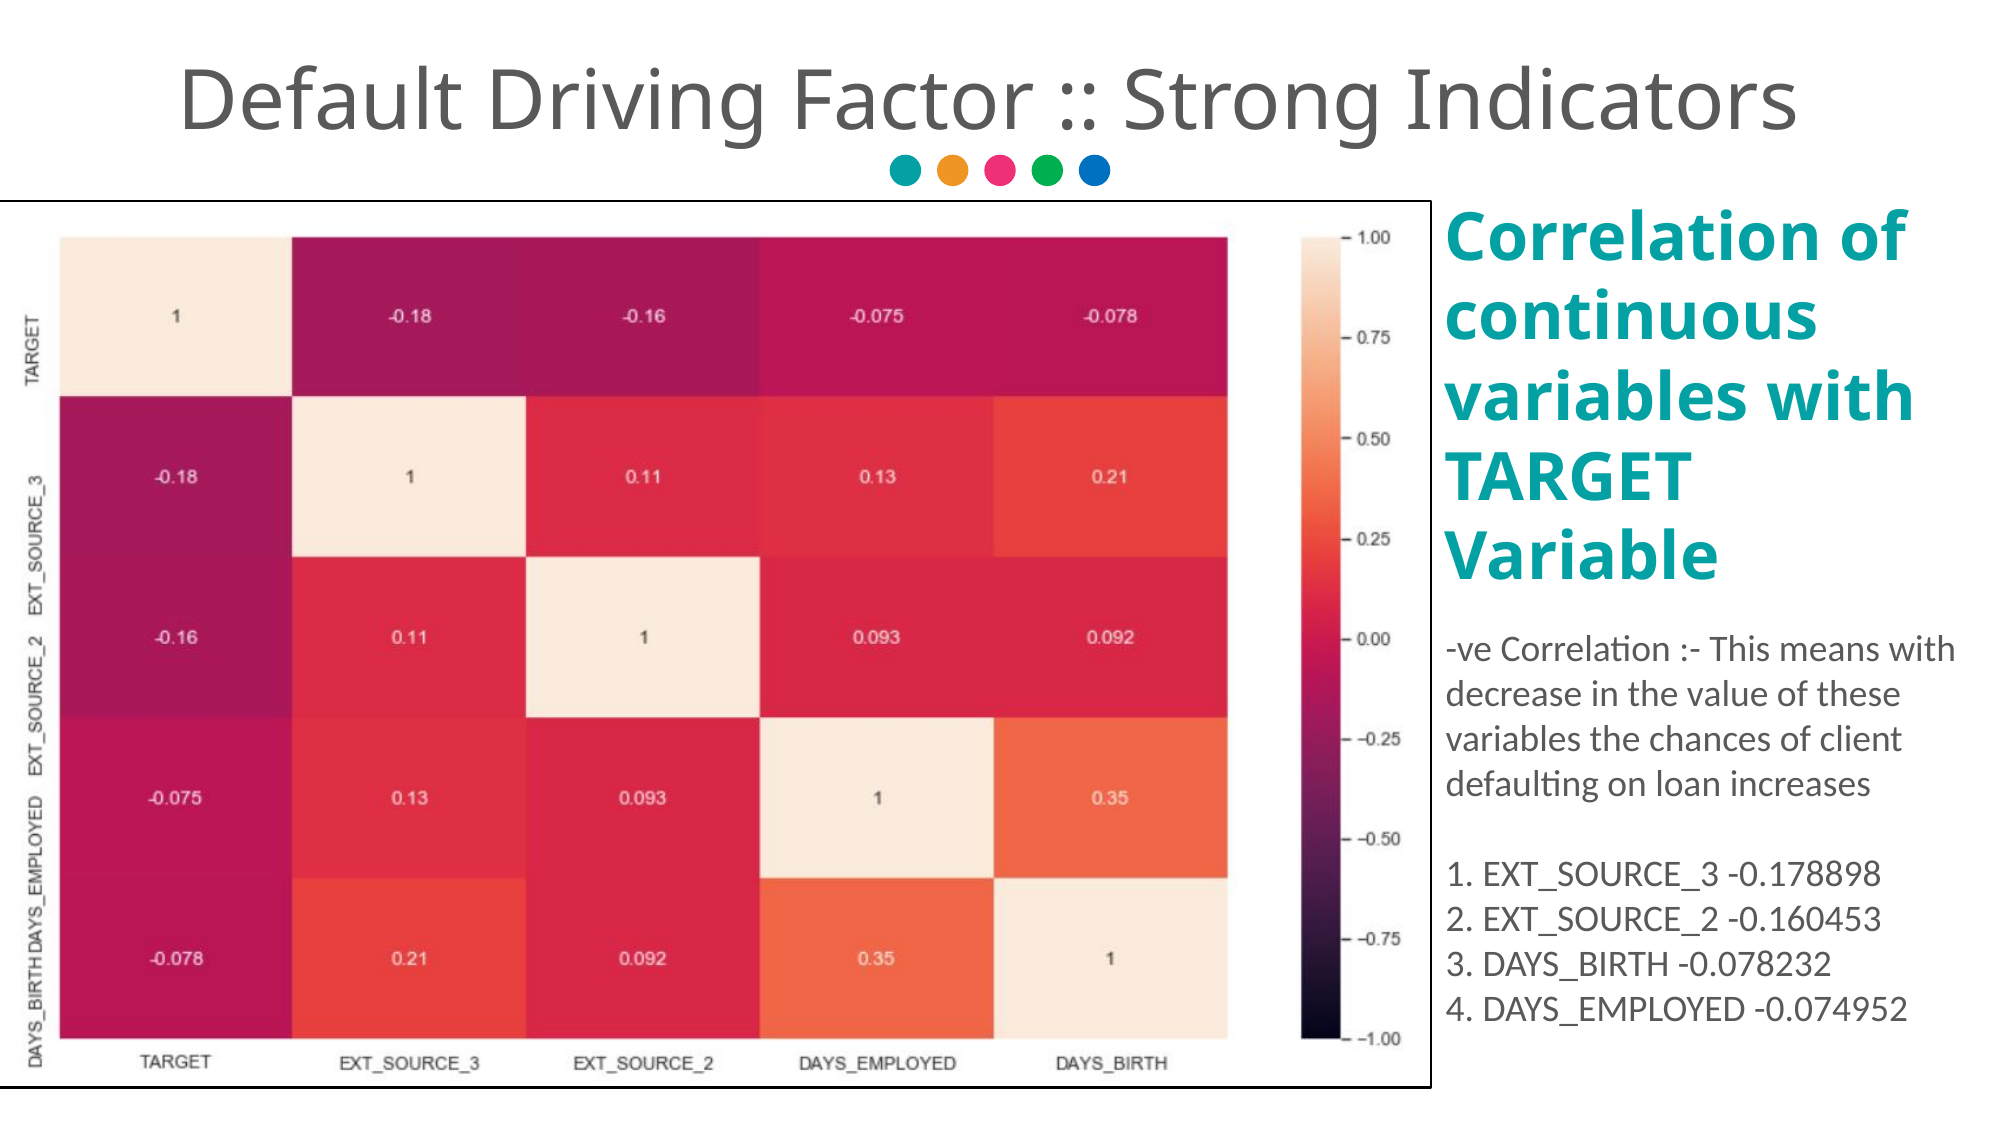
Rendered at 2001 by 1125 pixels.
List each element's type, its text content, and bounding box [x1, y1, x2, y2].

text_box -ve Correlation :- This means with decrease in the value of these variables the chances of client defaulting on loan increases 1. EXT_SOURCE_3 -0.178898 2. EXT_SOURCE_2 -0.160453 3. DAYS_BIRTH -0.078232 4. DAYS_EMPLOYED -0.074952 [1432, 616, 1976, 1082]
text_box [0, 38, 2000, 187]
text_box Correlation of continuous variables with TARGET Variable [1430, 187, 1976, 601]
picture [0, 201, 1430, 1087]
